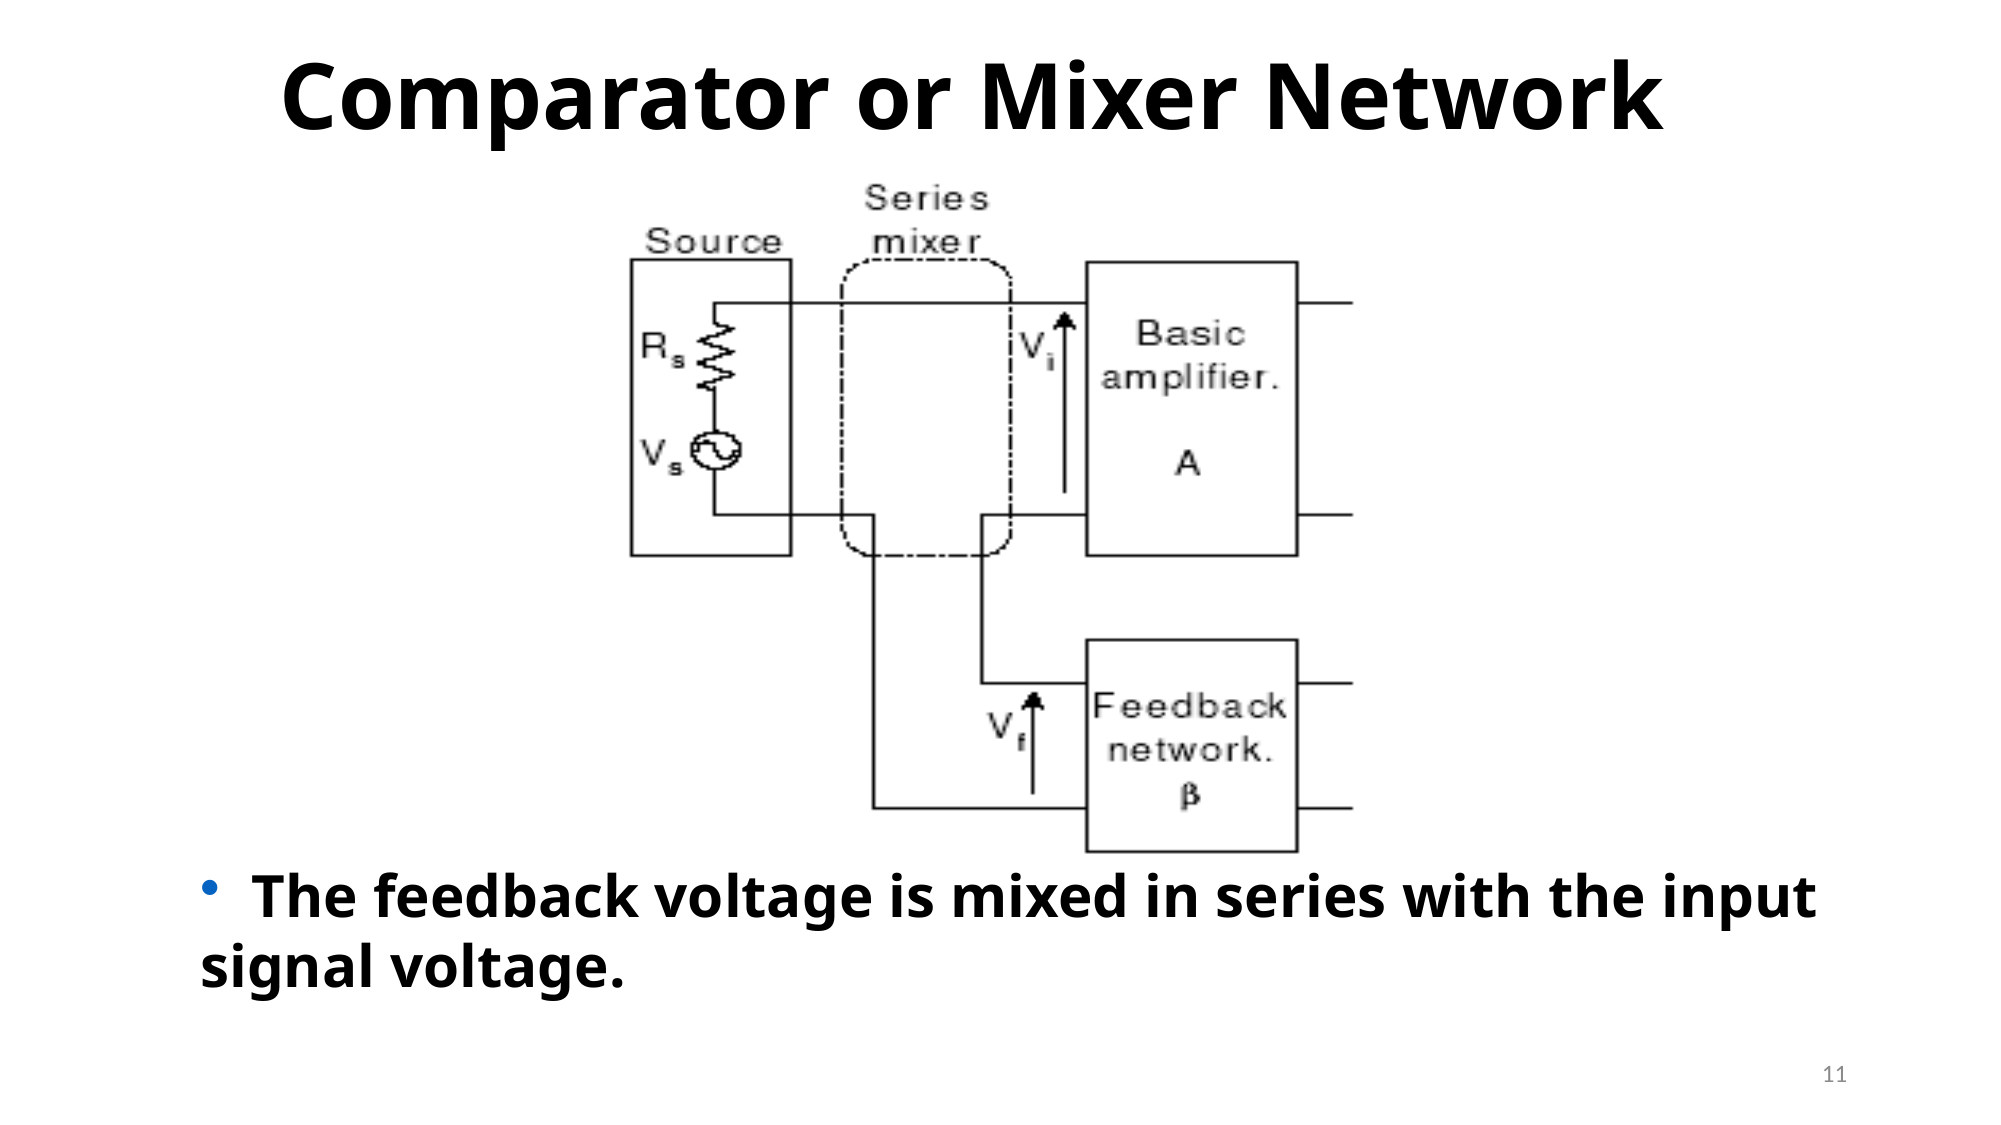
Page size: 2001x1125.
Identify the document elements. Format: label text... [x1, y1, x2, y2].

slide_number 11 [1412, 1077, 1863, 1103]
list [612, 180, 1439, 863]
text_box The feedback voltage is mixed in series with the input signal voltage. [185, 852, 1893, 1077]
title Comparator or Mixer Network [139, 18, 1806, 181]
